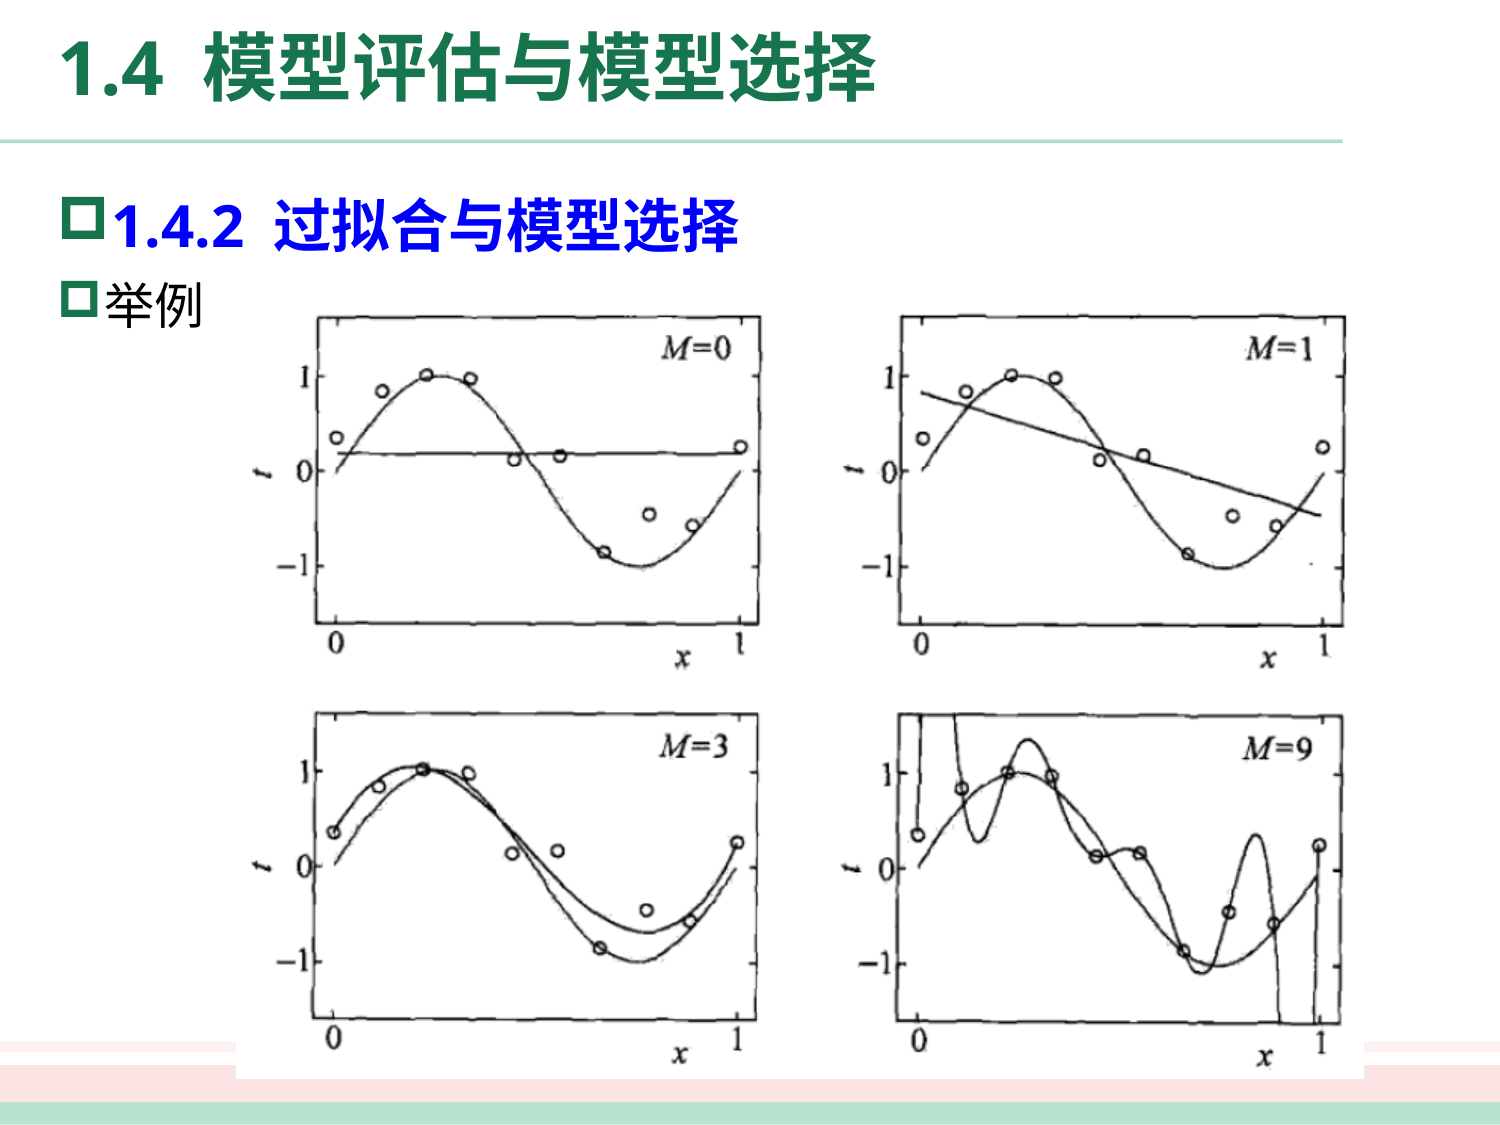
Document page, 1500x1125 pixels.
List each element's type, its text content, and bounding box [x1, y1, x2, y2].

title 1.4 模型评估与模型选择 [42, 7, 1337, 135]
picture [0, 0, 1500, 1125]
list 1.4.2 过拟合与模型选择 举例 [42, 190, 1486, 1078]
